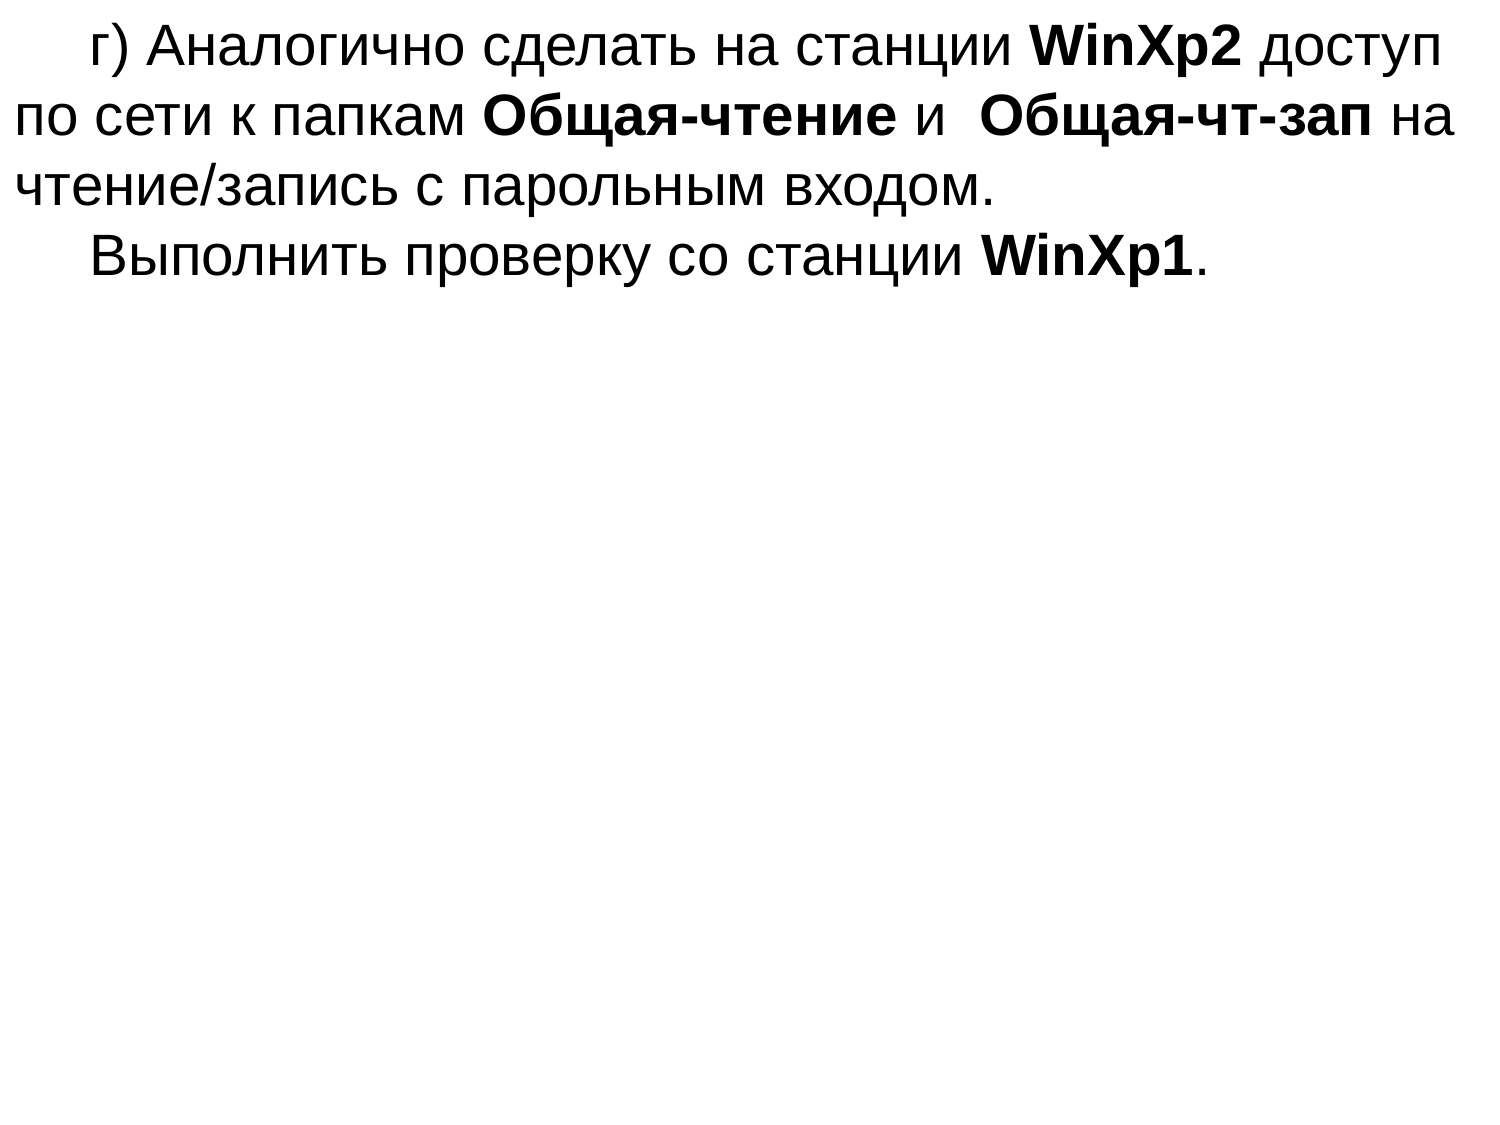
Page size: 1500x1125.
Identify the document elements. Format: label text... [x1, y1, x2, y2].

text_box г) Аналогично сделать на станции WinXp2 доступ по сети к папкам Общая-чтение и Общая-чт-зап на чтение/запись с парольным входом. Выполнить проверку со станции WinXp1. [0, 0, 1500, 295]
